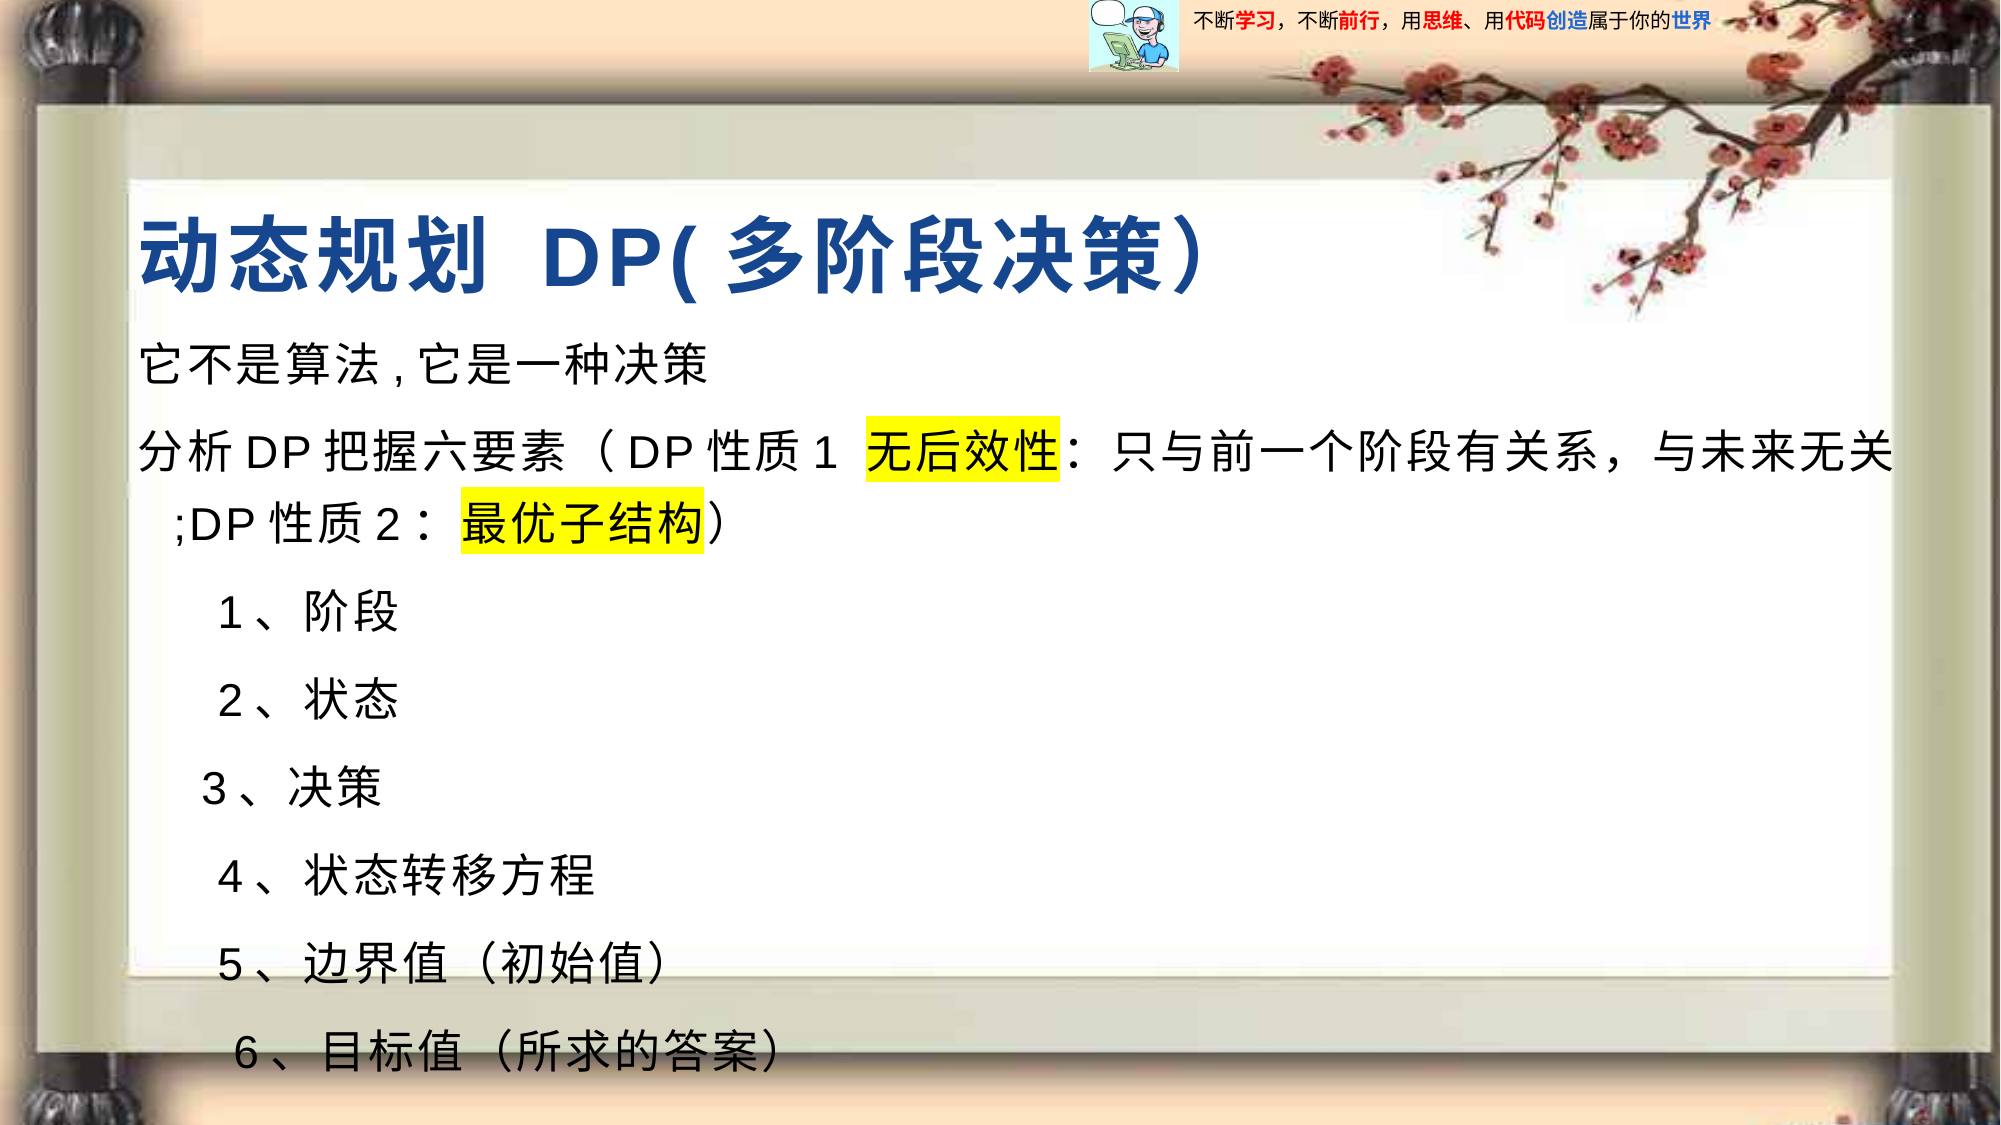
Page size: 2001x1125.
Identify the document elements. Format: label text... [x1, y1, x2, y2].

list 它不是算法,它是一种决策 分析DP把握六要素（DP性质1 无后效性：只与前一个阶段有关系，与未来无关 ;DP性质2：最优子结构） 1、阶段 2、状态 3、决策 4、状态转移方程 5、边界值（初始值） 6、目标值（所求的答案） [123, 310, 1923, 1092]
title 动态规划 DP(多阶段决策） [123, 195, 1923, 310]
picture [0, 0, 2001, 1125]
